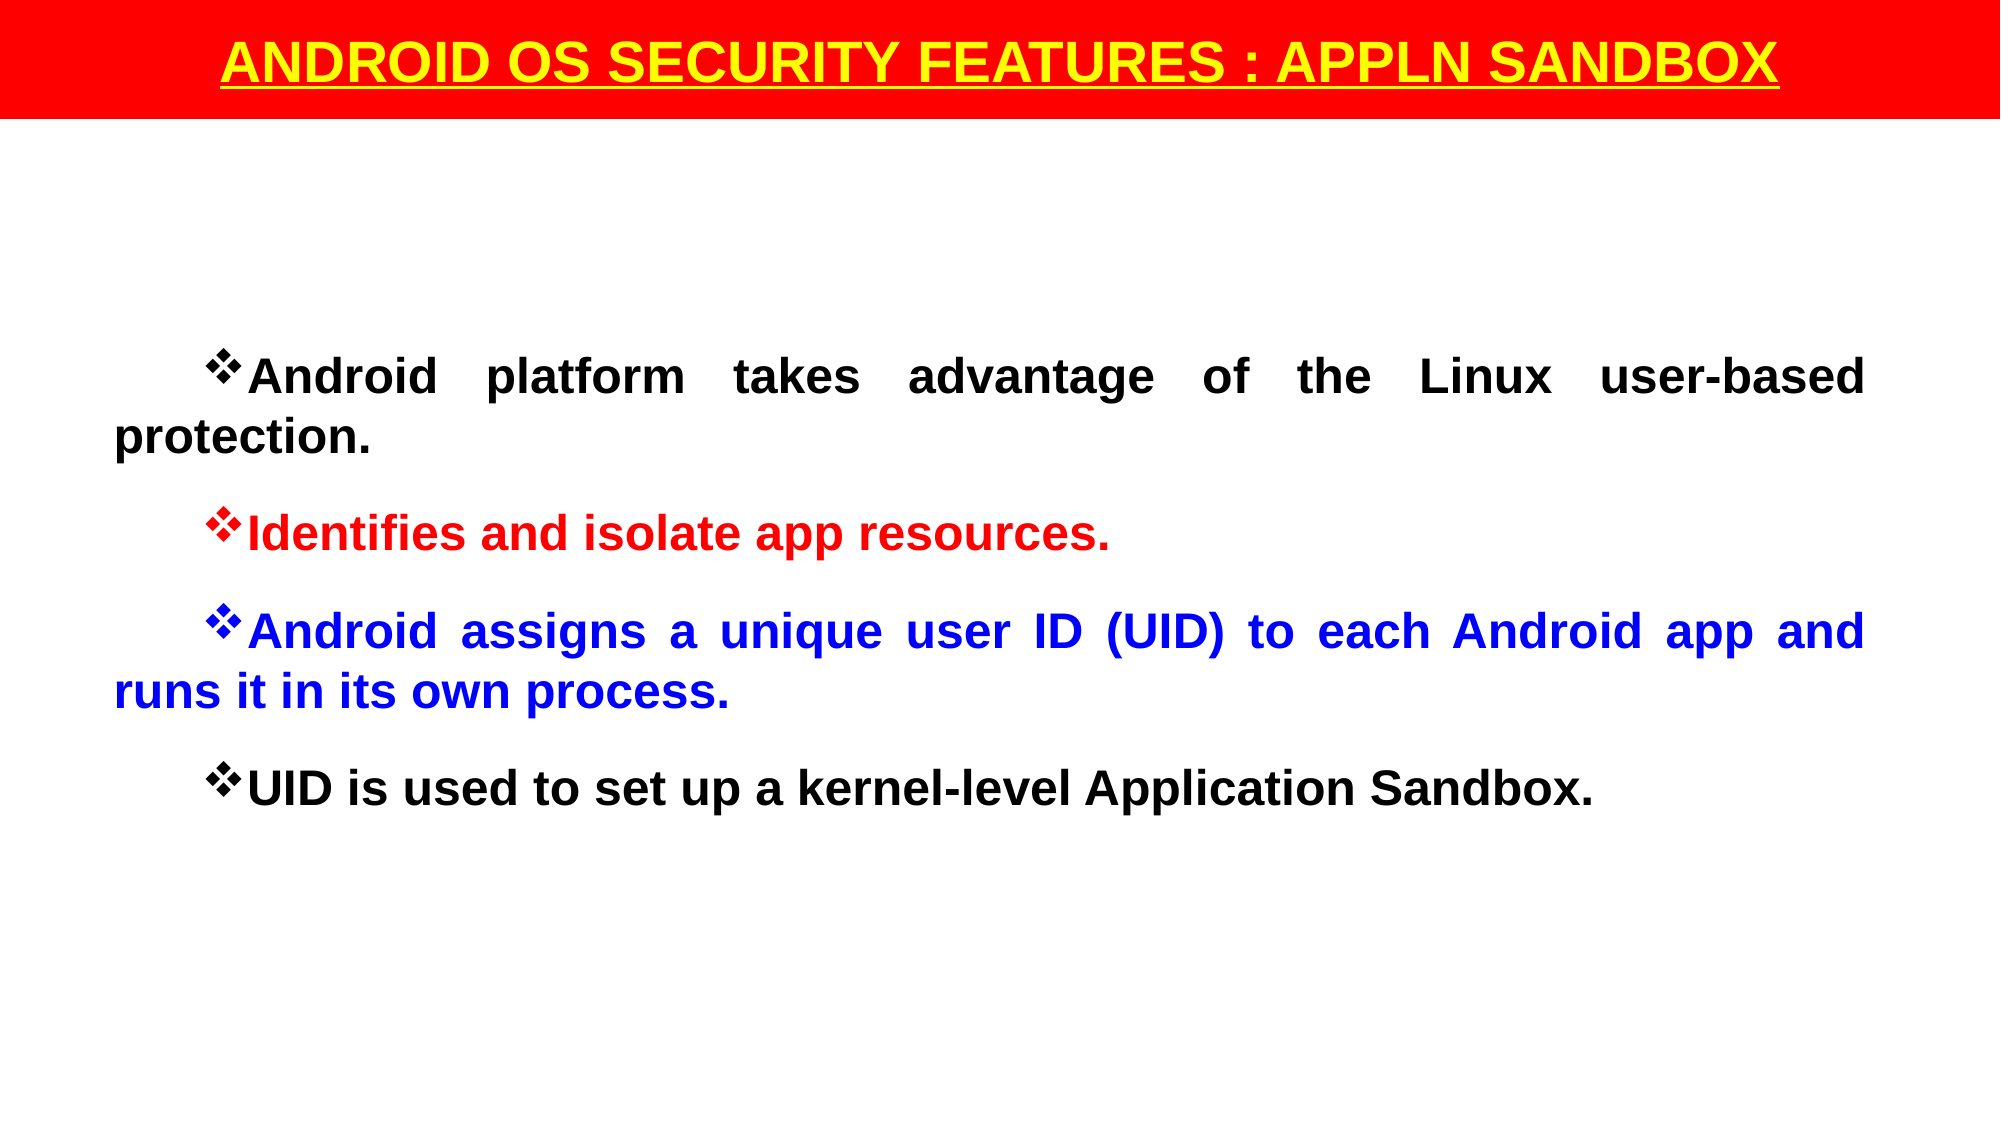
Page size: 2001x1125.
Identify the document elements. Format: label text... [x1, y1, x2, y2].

text_box Android platform takes advantage of the Linux user-based protection. Identifies and isolate app resources. Android assigns a unique user ID (UID) to each Android app and runs it in its own process. UID is used to set up a kernel-level Application Sandbox. [98, 335, 1883, 824]
text_box ANDROID OS SECURITY FEATURES : APPLN SANDBOX [0, 0, 2000, 120]
